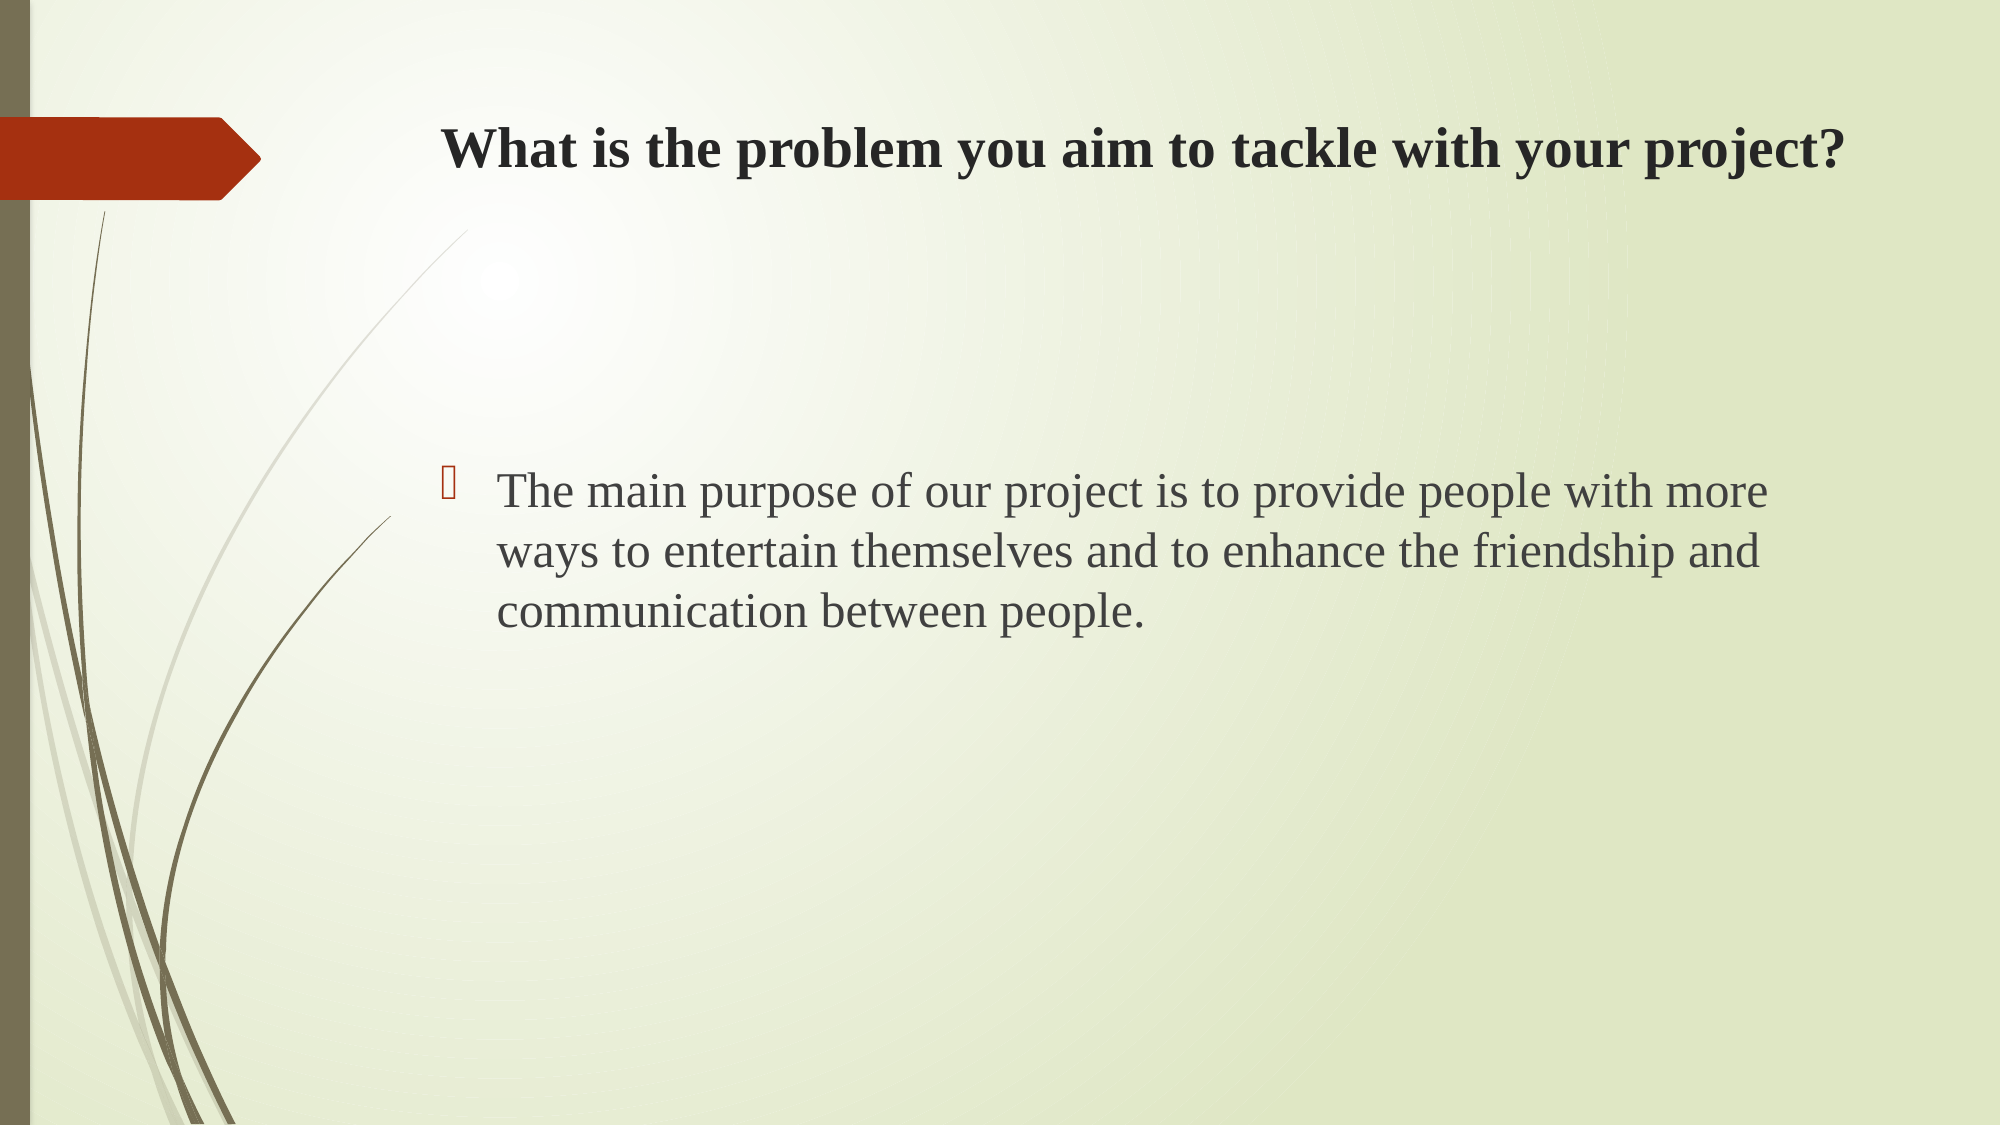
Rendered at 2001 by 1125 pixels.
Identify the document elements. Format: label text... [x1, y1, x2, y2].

title What is the problem you aim to tackle with your project? [425, 102, 1888, 313]
list The main purpose of our project is to provide people with more ways to entertain themselves and to enhance the friendship and communication between people. [425, 450, 1888, 675]
